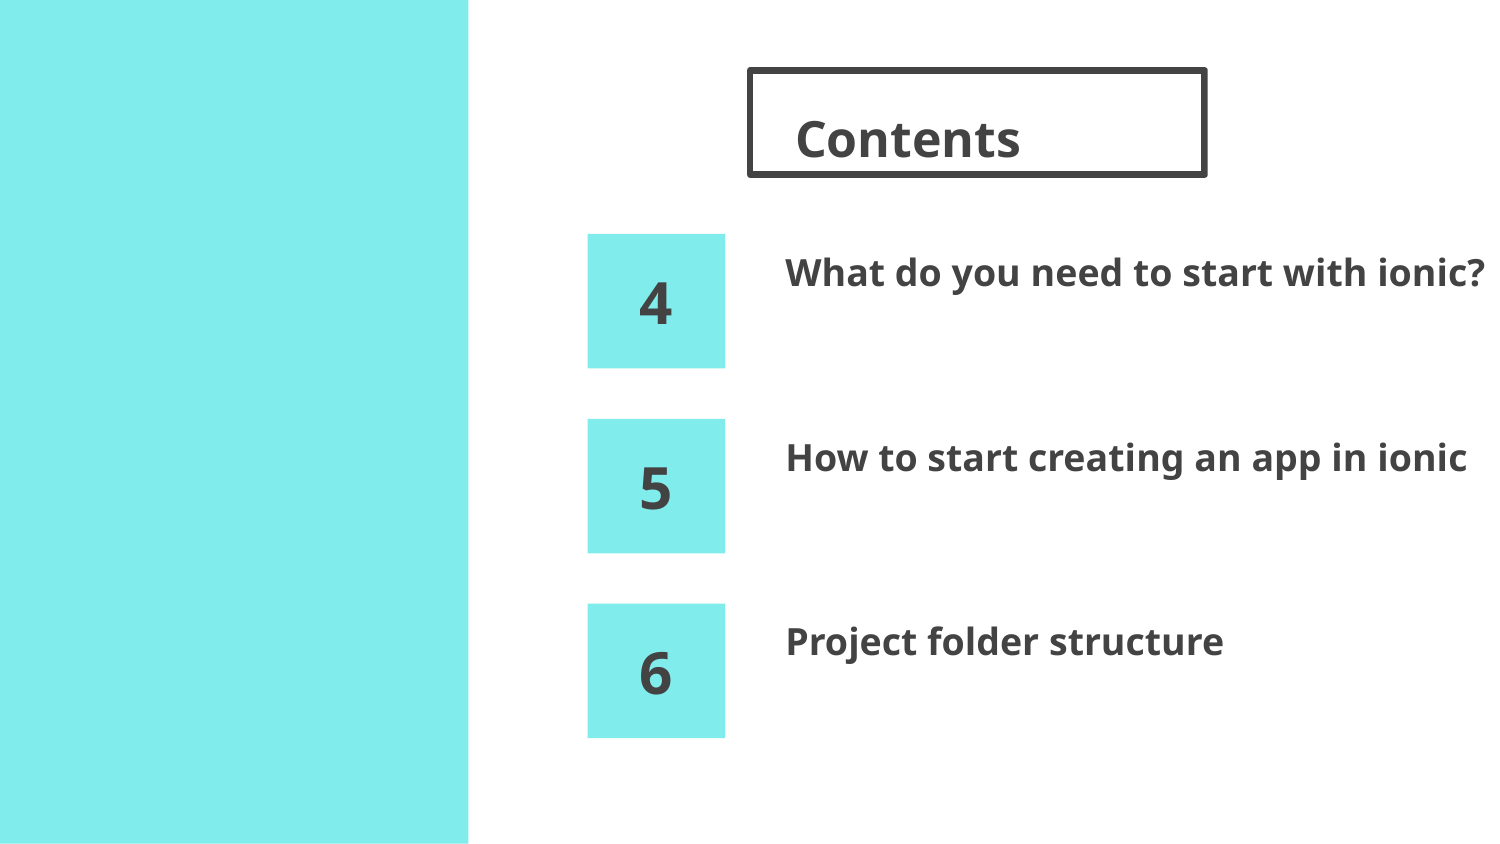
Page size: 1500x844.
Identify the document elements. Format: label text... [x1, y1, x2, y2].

title How to start creating an app in ionic [770, 381, 1500, 494]
title Contents [780, 0, 1500, 183]
title 6 [553, 618, 760, 724]
title 5 [553, 433, 760, 539]
title 4 [553, 249, 760, 354]
title What do you need to start with ionic? [770, 196, 1500, 309]
title Project folder structure [770, 566, 1500, 679]
